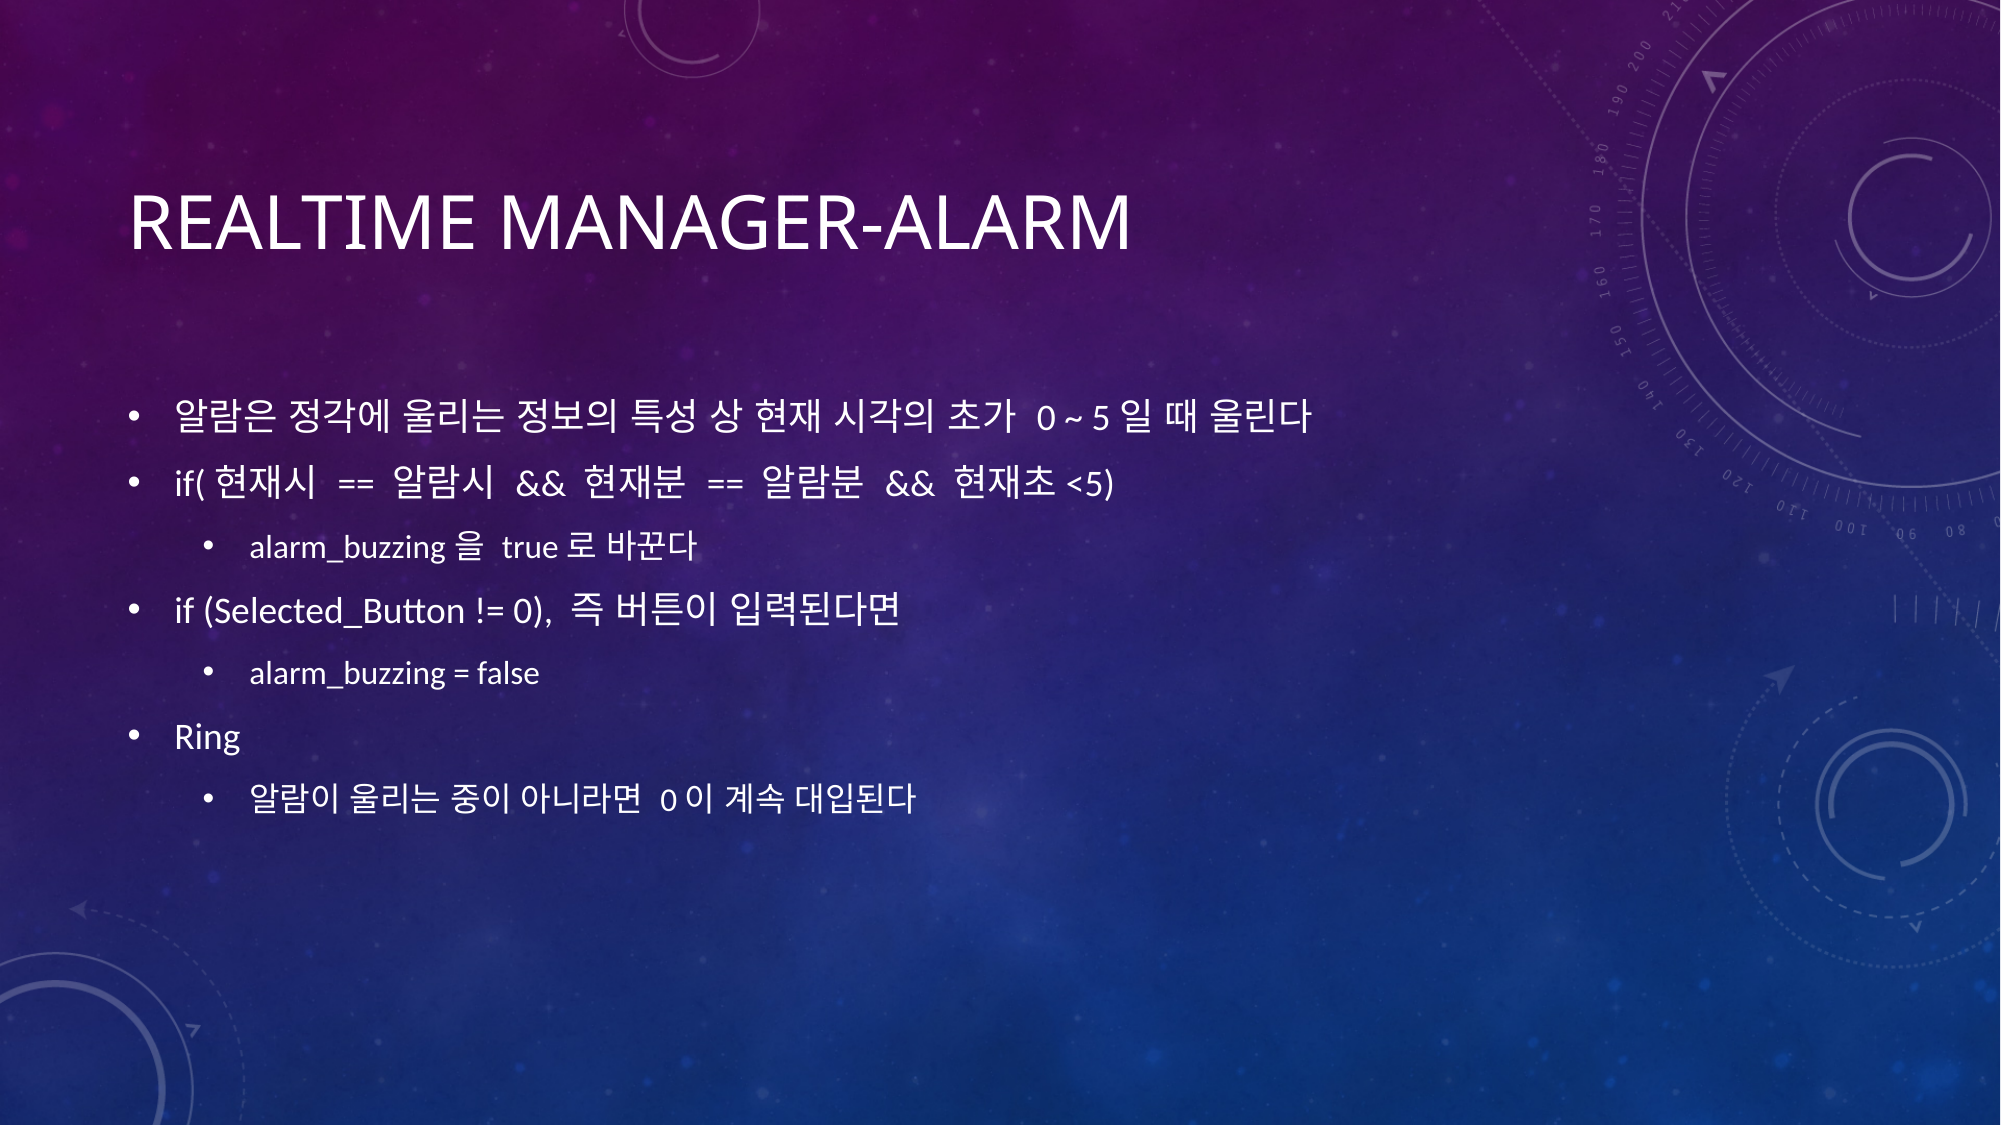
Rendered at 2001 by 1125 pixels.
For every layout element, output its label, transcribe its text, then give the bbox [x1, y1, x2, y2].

list 알람은 정각에 울리는 정보의 특성 상 현재 시각의 초가 0 ~ 5일 때 울린다 if(현재시 == 알람시 && 현재분 == 알람분 && 현재초<5) alarm_buzzing을 true로 바꾼다 if (Selected_Button != 0), 즉 버튼이 입력된다면 alarm_buzzing = false Ring 알람이 울리는 중이 아니라면 0이 계속 대입된다 [112, 351, 1775, 950]
picture [0, 0, 2001, 1125]
title REAltime manager-alarm [112, 99, 1775, 339]
